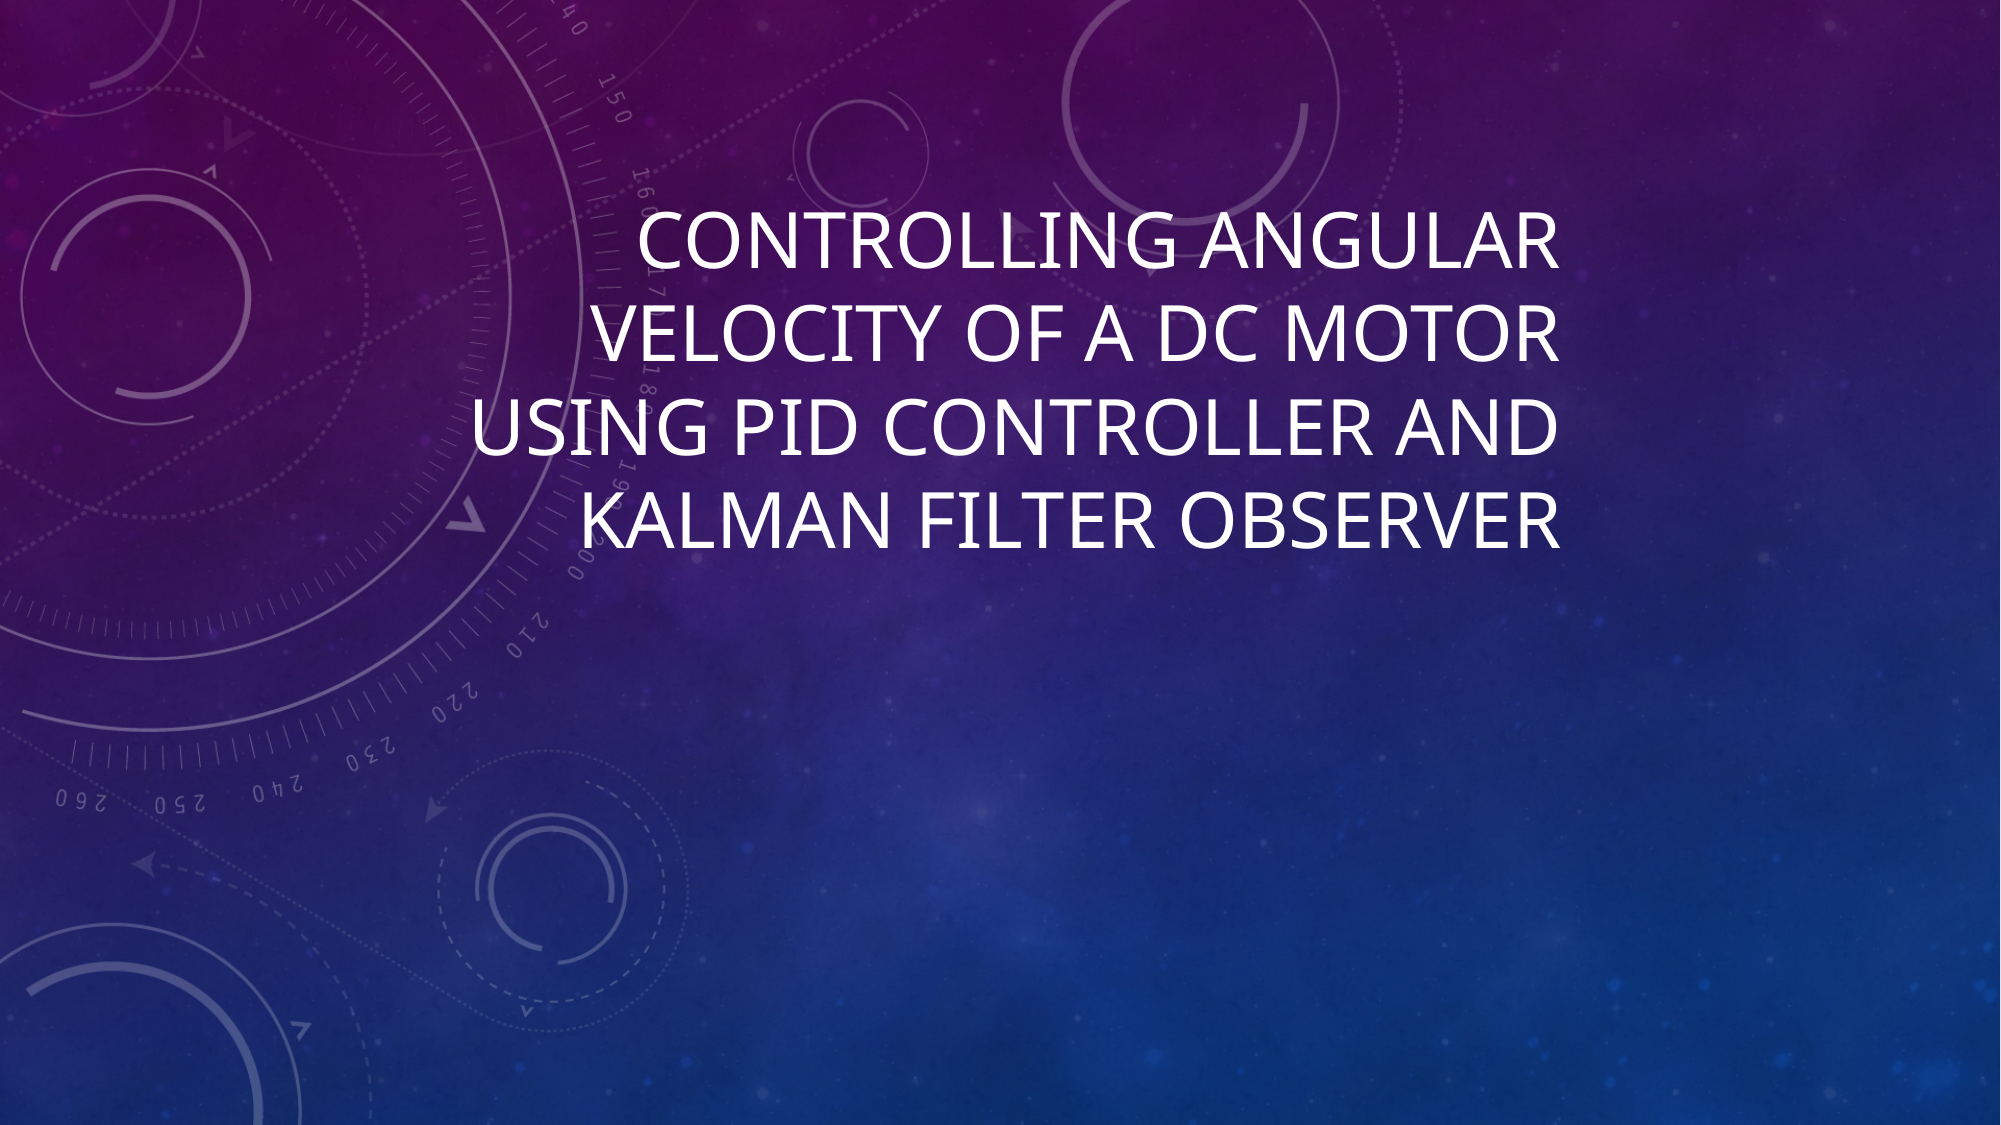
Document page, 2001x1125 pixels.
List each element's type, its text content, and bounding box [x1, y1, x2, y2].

picture [0, 0, 2001, 1125]
title Controlling Angular Velocity of a DC Motor Using PID Controller and Kalman Filter Observer [396, 174, 1578, 573]
